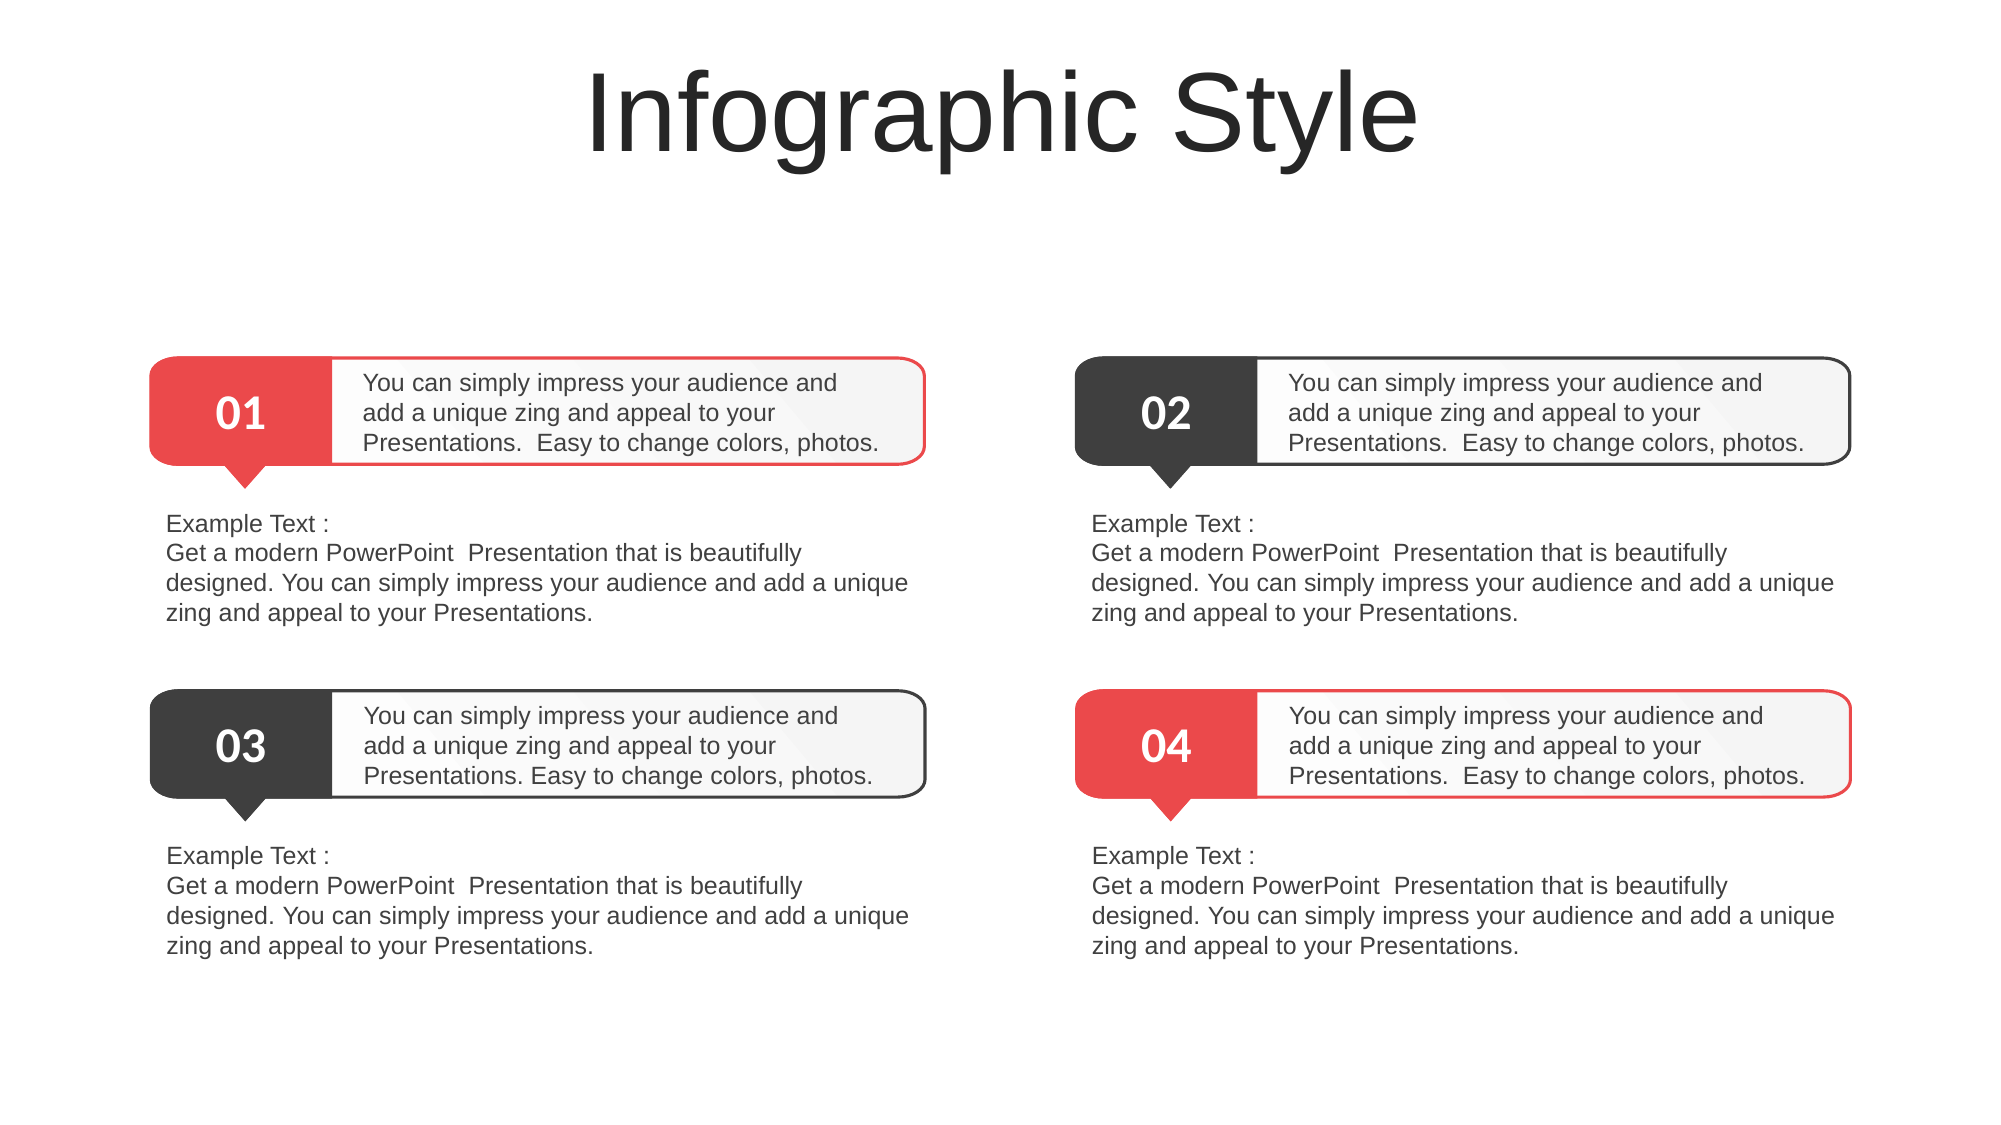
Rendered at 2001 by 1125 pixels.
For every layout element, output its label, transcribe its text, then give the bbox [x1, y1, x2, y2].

text_box Example Text : Get a modern PowerPoint Presentation that is beautifully designed. You can simply impress your audience and add a unique zing and appeal to your Presentations. [1077, 832, 1852, 967]
text_box You can simply impress your audience and add a unique zing and appeal to your Presentations. Easy to change colors, photos. [348, 691, 901, 797]
text_box Example Text : Get a modern PowerPoint Presentation that is beautifully designed. You can simply impress your audience and add a unique zing and appeal to your Presentations. [151, 499, 925, 635]
text_box [1257, 689, 1852, 799]
text_box Example Text : Get a modern PowerPoint Presentation that is beautifully designed. You can simply impress your audience and add a unique zing and appeal to your Presentations. [1076, 499, 1851, 635]
list Infographic Style [53, 55, 1952, 175]
text_box You can simply impress your audience and add a unique zing and appeal to your Presentations. Easy to change colors, photos. [348, 359, 900, 464]
text_box [1075, 689, 1257, 821]
text_box 03 [182, 705, 300, 781]
text_box [1075, 356, 1257, 488]
text_box You can simply impress your audience and add a unique zing and appeal to your Presentations. Easy to change colors, photos. [1273, 359, 1826, 494]
text_box Example Text : Get a modern PowerPoint Presentation that is beautifully designed. You can simply impress your audience and add a unique zing and appeal to your Presentations. [151, 832, 926, 967]
text_box [150, 356, 332, 488]
text_box [1257, 356, 1851, 466]
text_box [150, 689, 332, 821]
text_box 02 [1107, 372, 1226, 448]
text_box [332, 356, 926, 466]
text_box You can simply impress your audience and add a unique zing and appeal to your Presentations. Easy to change colors, photos. [1274, 691, 1827, 827]
text_box [332, 689, 927, 799]
text_box 01 [182, 372, 300, 448]
text_box 04 [1107, 705, 1226, 781]
